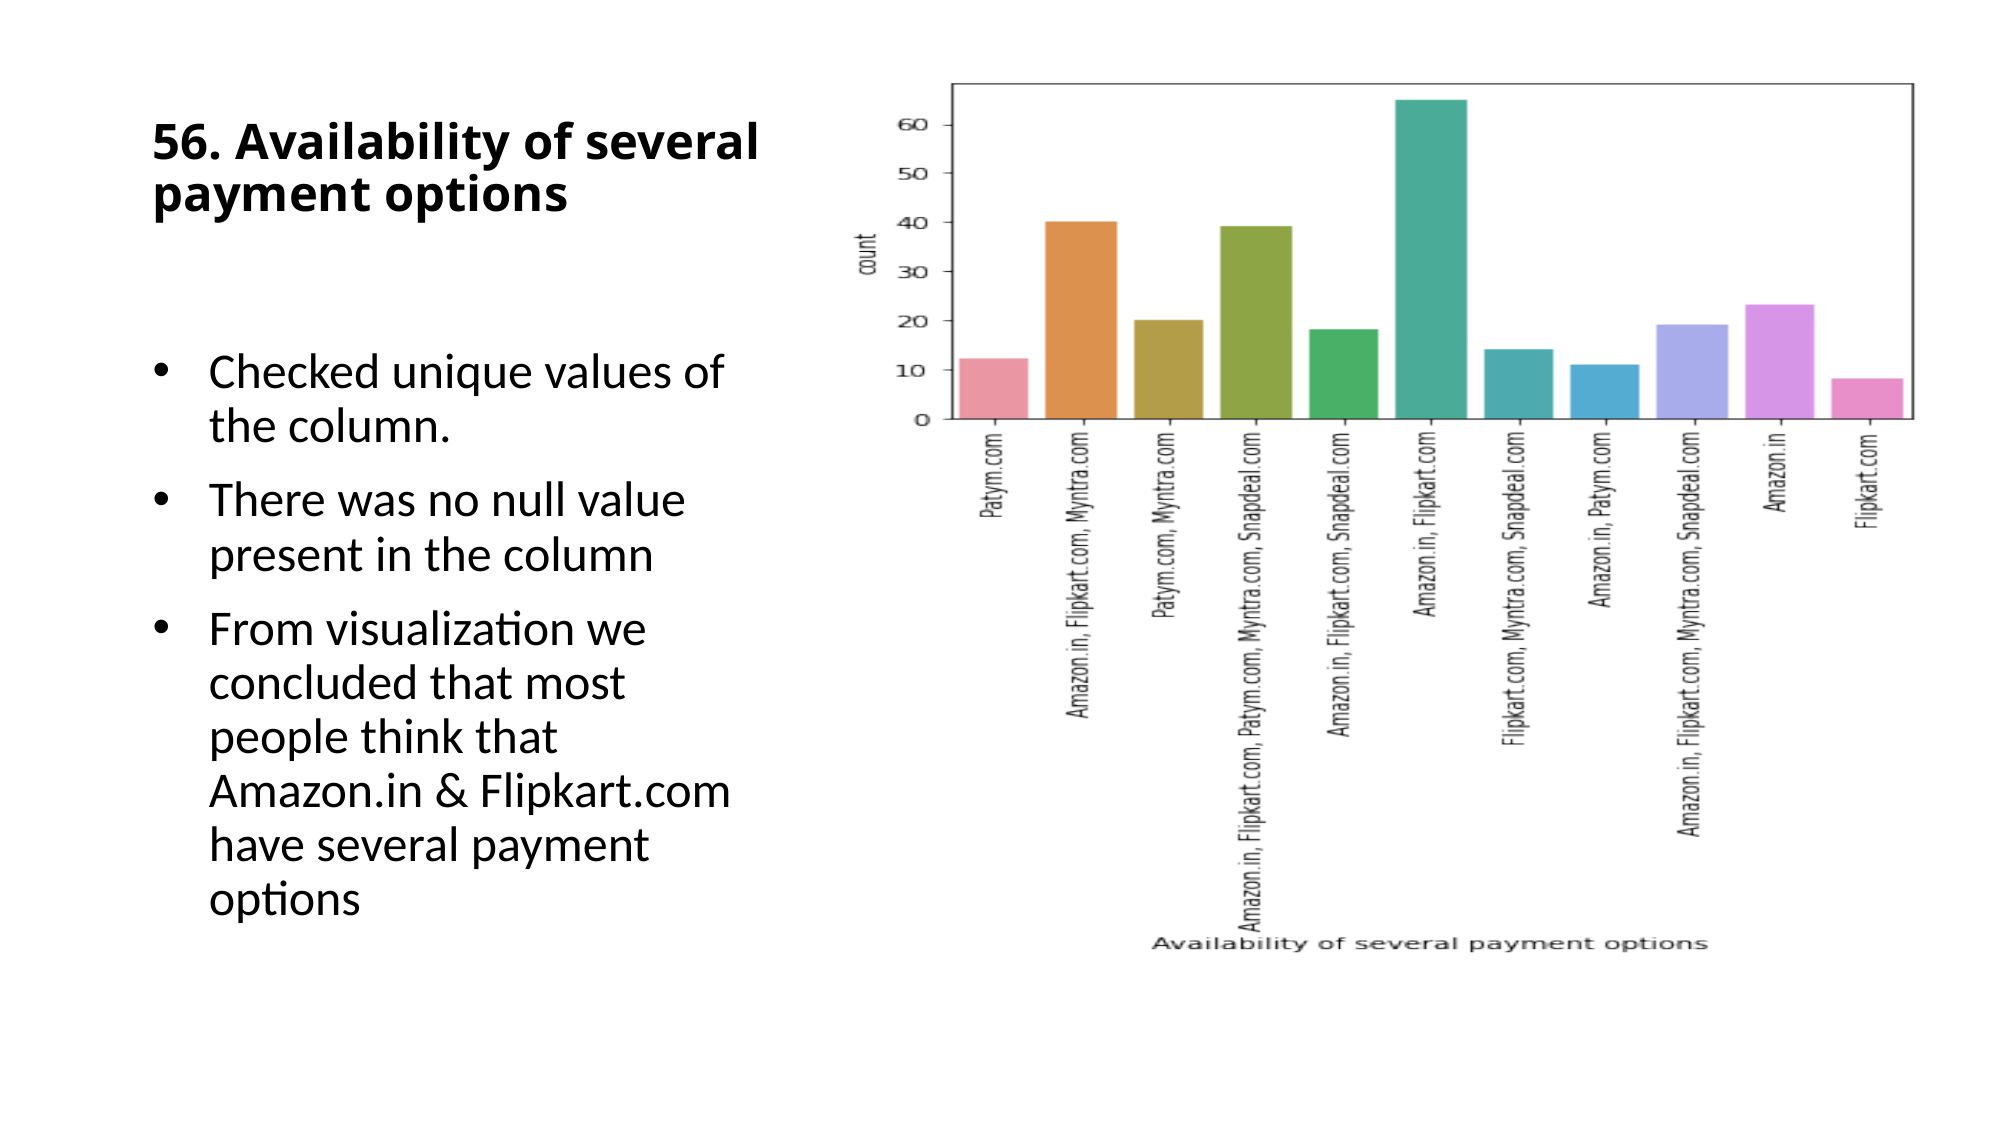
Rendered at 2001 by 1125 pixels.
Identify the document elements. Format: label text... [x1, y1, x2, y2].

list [834, 74, 1930, 962]
title 56. Availability of several payment options [137, 75, 783, 230]
list Checked unique values of the column. There was no null value present in the column From visualization we concluded that most people think that Amazon.in & Flipkart.com have several payment options [137, 337, 783, 1050]
